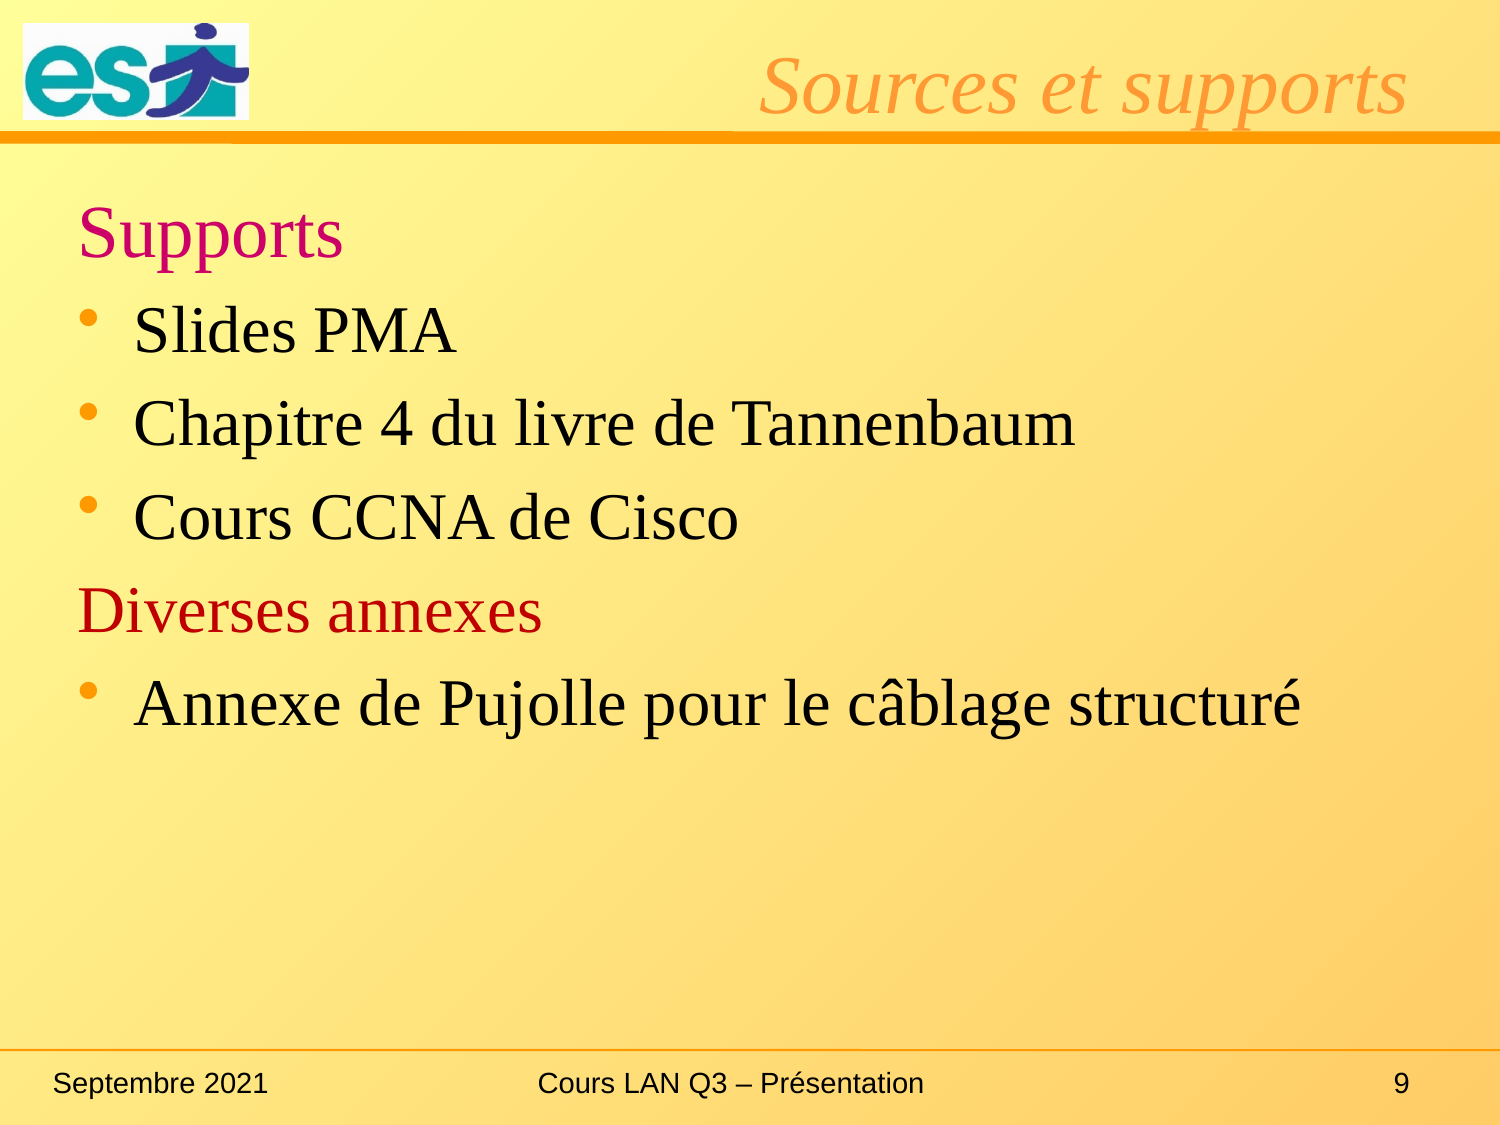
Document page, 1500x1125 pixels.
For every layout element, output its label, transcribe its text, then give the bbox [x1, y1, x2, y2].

slide_number 9 [1112, 1056, 1426, 1108]
list Supports Slides PMA Chapitre 4 du livre de Tannenbaum Cours CCNA de Cisco Diverses annexes Annexe de Pujolle pour le câblage structuré [62, 174, 1426, 1026]
footer Cours LAN Q3 – Présentation [351, 1056, 1112, 1108]
slide_number Septembre 2021 [37, 1056, 351, 1108]
title Sources et supports [249, 24, 1426, 138]
picture [23, 23, 249, 120]
